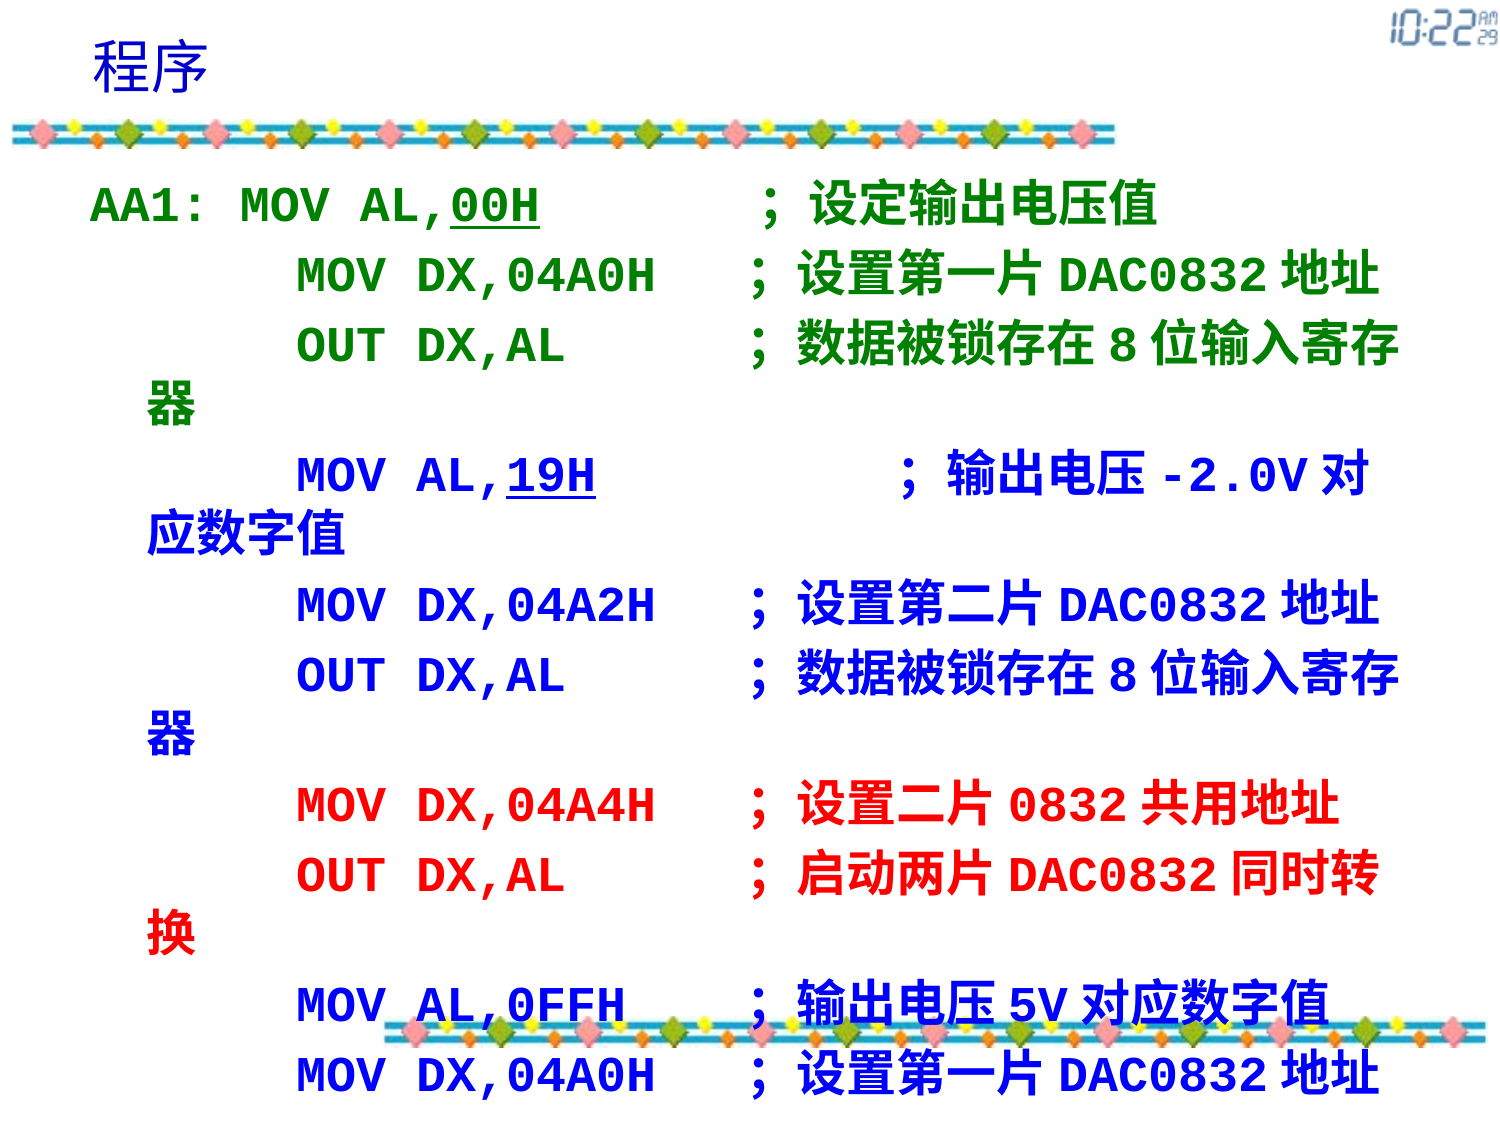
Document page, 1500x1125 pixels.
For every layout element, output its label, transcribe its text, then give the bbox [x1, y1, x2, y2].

picture [11, 119, 1117, 149]
picture [1371, 0, 1500, 56]
picture [383, 1016, 1488, 1048]
title 程序 [78, 22, 1393, 113]
list AA1: MOV AL,00H ；设定输出电压值 MOV DX,04A0H ；设置第一片DAC0832地址 OUT DX,AL ；数据被锁存在8位输入寄存器 MOV AL,19H ；输出电压-2.0V对应数字值 MOV DX,04A2H ；设置第二片DAC0832地址 OUT DX,AL ；数据被锁存在8位输入寄存器 MOV DX,04A4H ；设置二片0832共用地址 OUT DX,AL ；启动两片DAC0832同时转换 MOV AL,0FFH ；输出电压5V对应数字值 MOV DX,04A0H ；设置第一片DAC0832地址 OUT DX,AL [75, 163, 1425, 1005]
